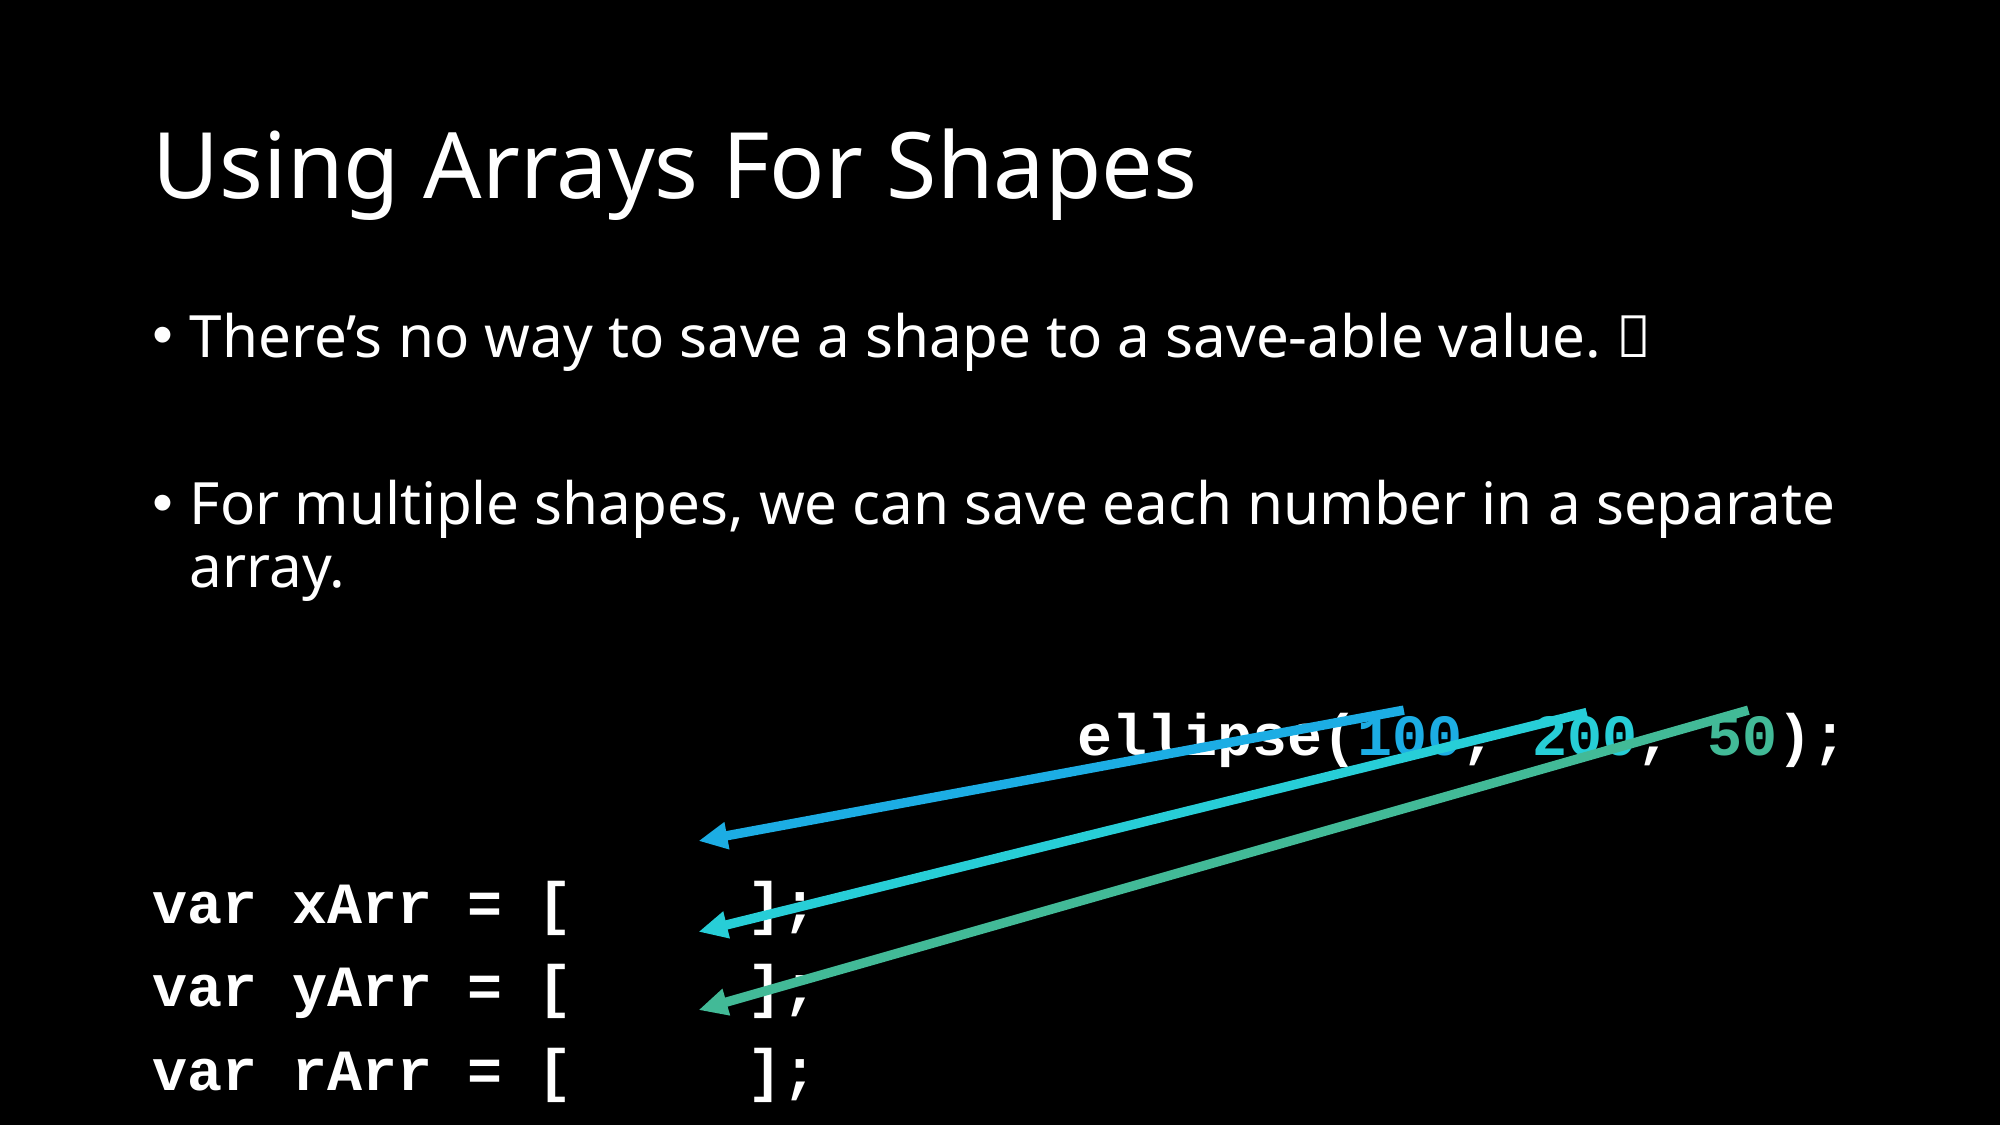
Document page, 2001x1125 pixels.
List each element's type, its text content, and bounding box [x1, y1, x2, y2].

list There’s no way to save a shape to a save-able value.  For multiple shapes, we can save each number in a separate array. ellipse(100, 200, 50); var xArr = [ ]; var yArr = [ ]; var rArr = [ ]; [137, 299, 1863, 1125]
title Using Arrays For Shapes [137, 59, 1863, 278]
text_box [699, 710, 1749, 1010]
